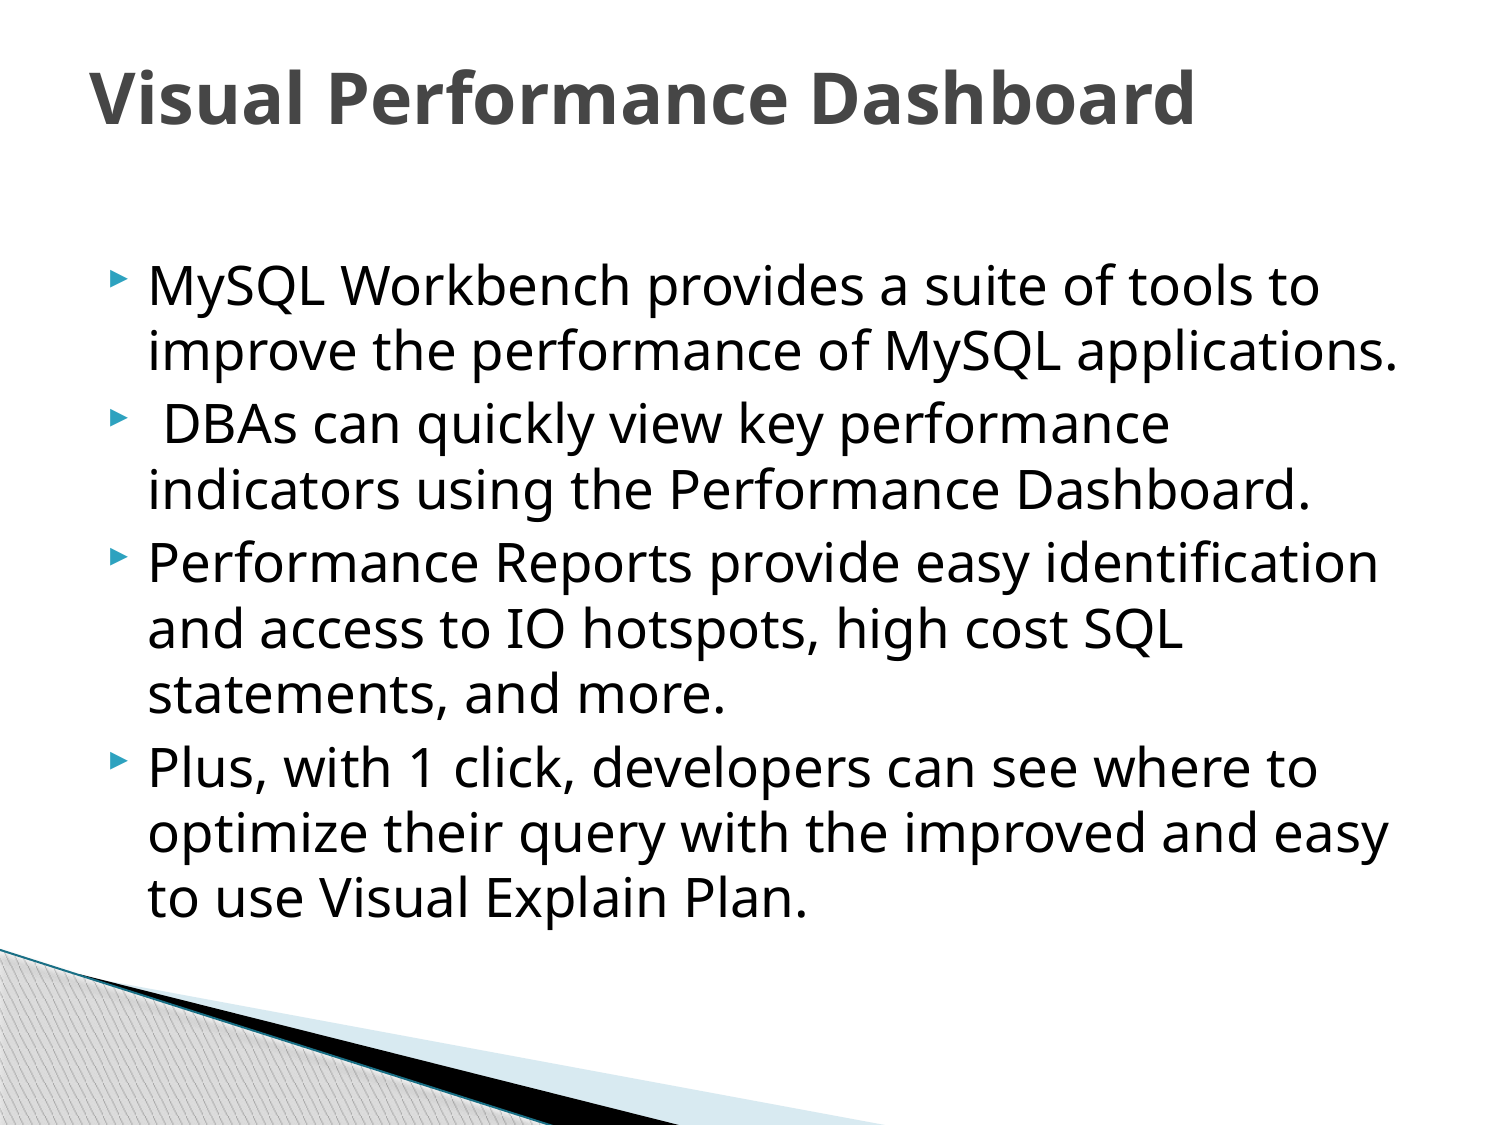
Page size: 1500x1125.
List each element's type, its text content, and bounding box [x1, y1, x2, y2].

list MySQL Workbench provides a suite of tools to improve the performance of MySQL applications. DBAs can quickly view key performance indicators using the Performance Dashboard. Performance Reports provide easy identification and access to IO hotspots, high cost SQL statements, and more. Plus, with 1 click, developers can see where to optimize their query with the improved and easy to use Visual Explain Plan. [75, 243, 1425, 986]
title Visual Performance Dashboard [75, 45, 1425, 233]
